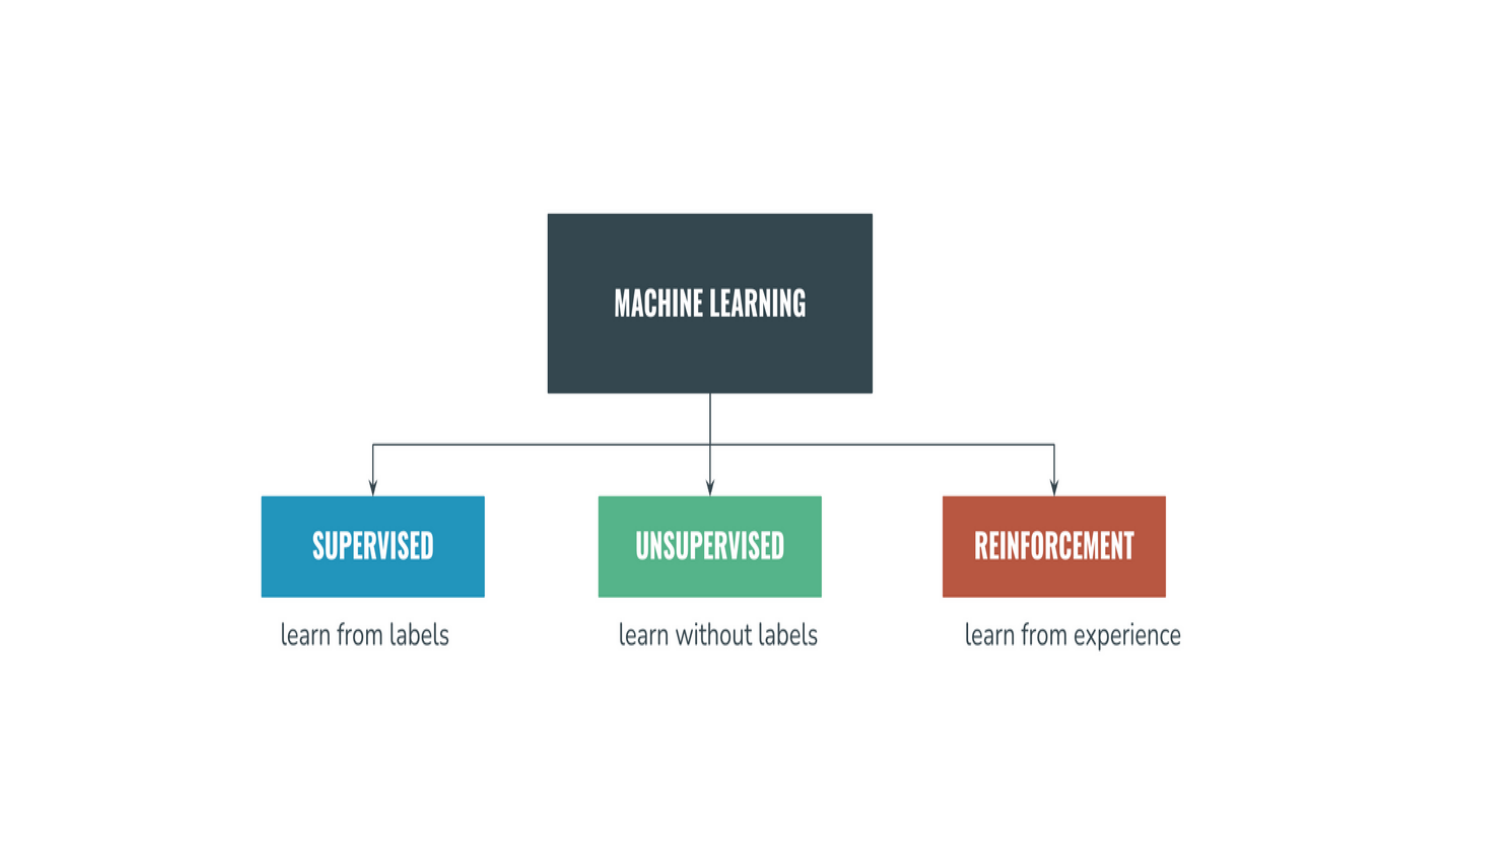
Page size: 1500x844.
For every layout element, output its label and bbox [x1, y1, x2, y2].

picture [221, 159, 1237, 682]
